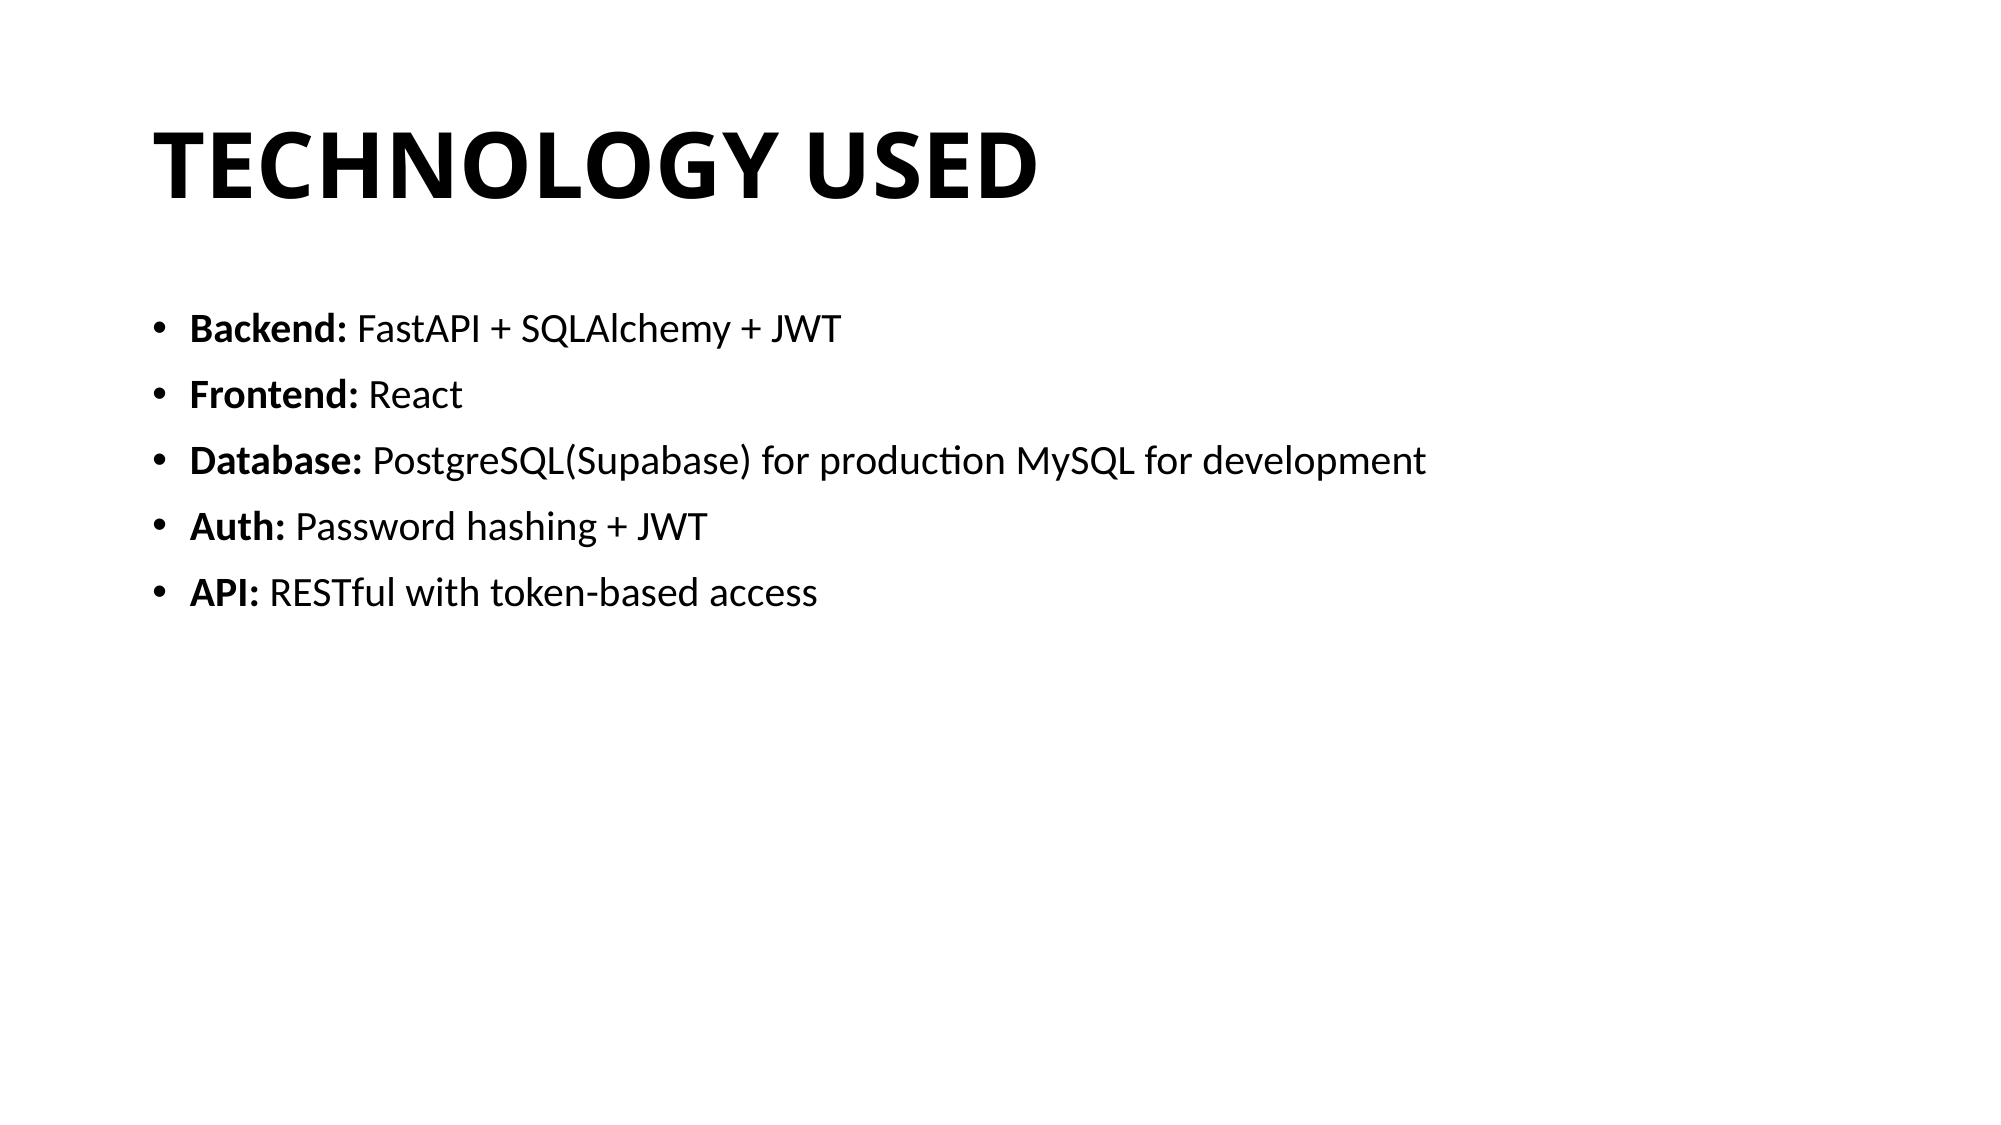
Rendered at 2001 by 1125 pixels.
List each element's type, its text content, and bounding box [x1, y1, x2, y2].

title TECHNOLOGY USED [137, 59, 1863, 278]
list Backend: FastAPI + SQLAlchemy + JWT Frontend: React Database: PostgreSQL(Supabase) for production MySQL for development Auth: Password hashing + JWT API: RESTful with token-based access [137, 299, 1863, 1014]
